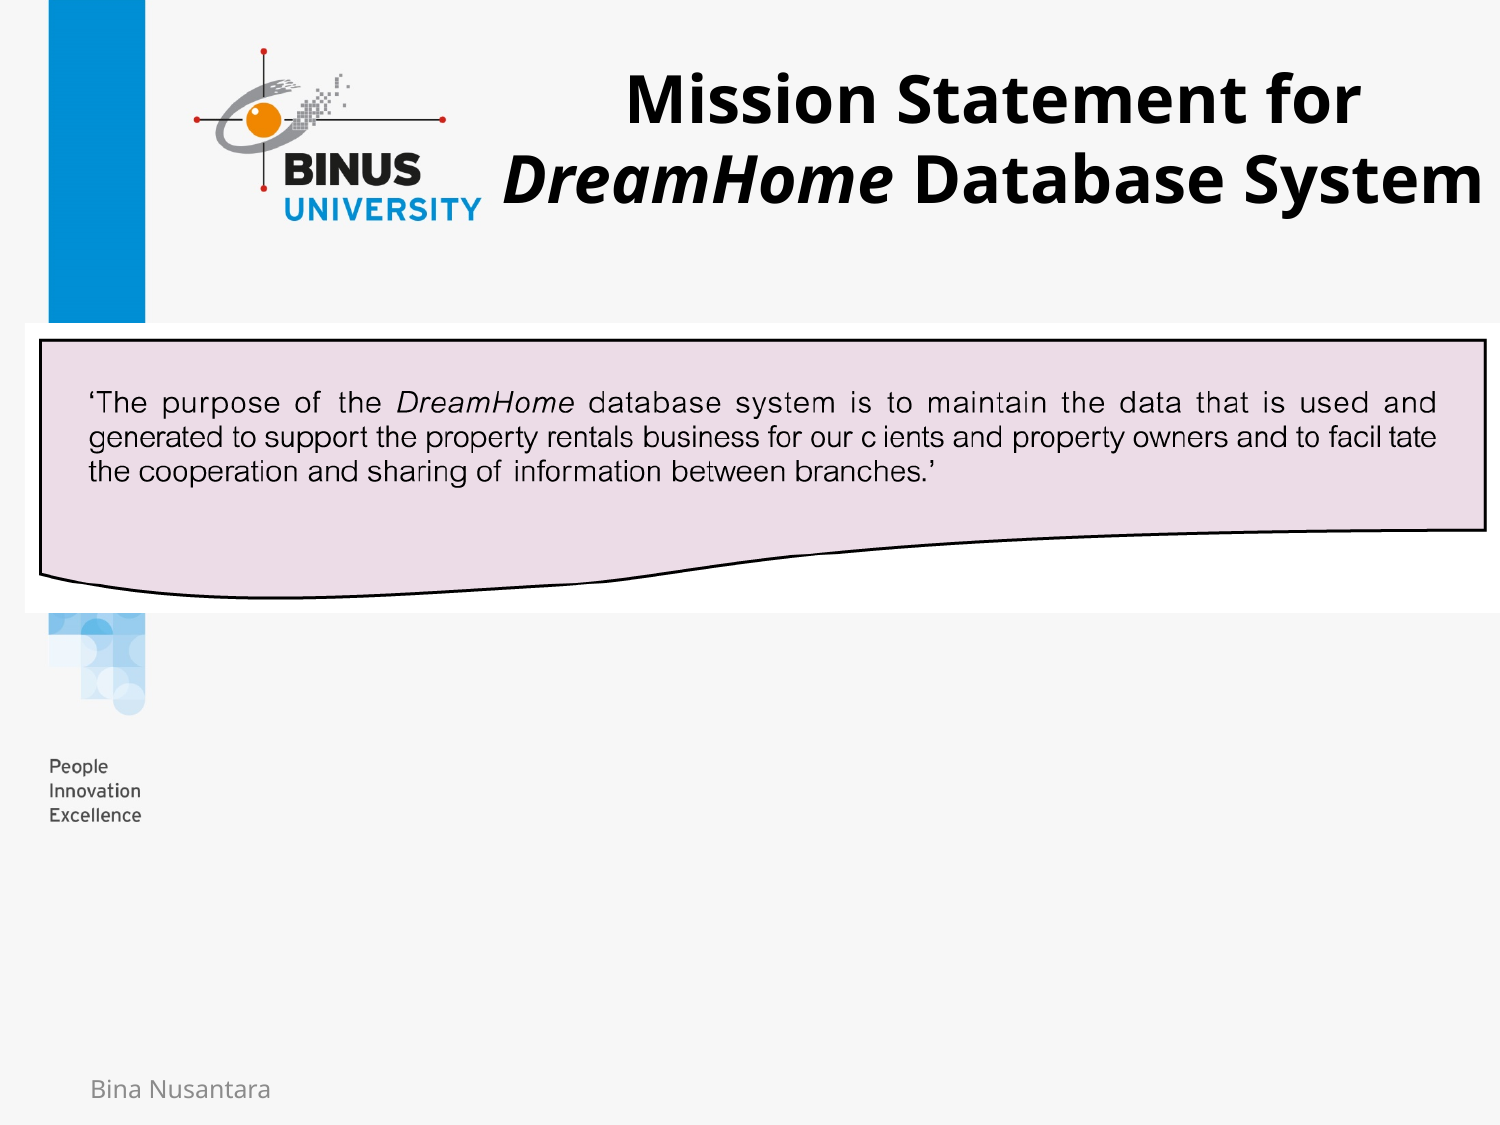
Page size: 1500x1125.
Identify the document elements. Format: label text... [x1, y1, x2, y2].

picture [145, 0, 1500, 314]
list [24, 314, 1500, 613]
picture [0, 0, 1500, 845]
slide_number Bina Nusantara [75, 1058, 425, 1119]
text_box Mission Statement for DreamHome Database System [474, 49, 1500, 150]
